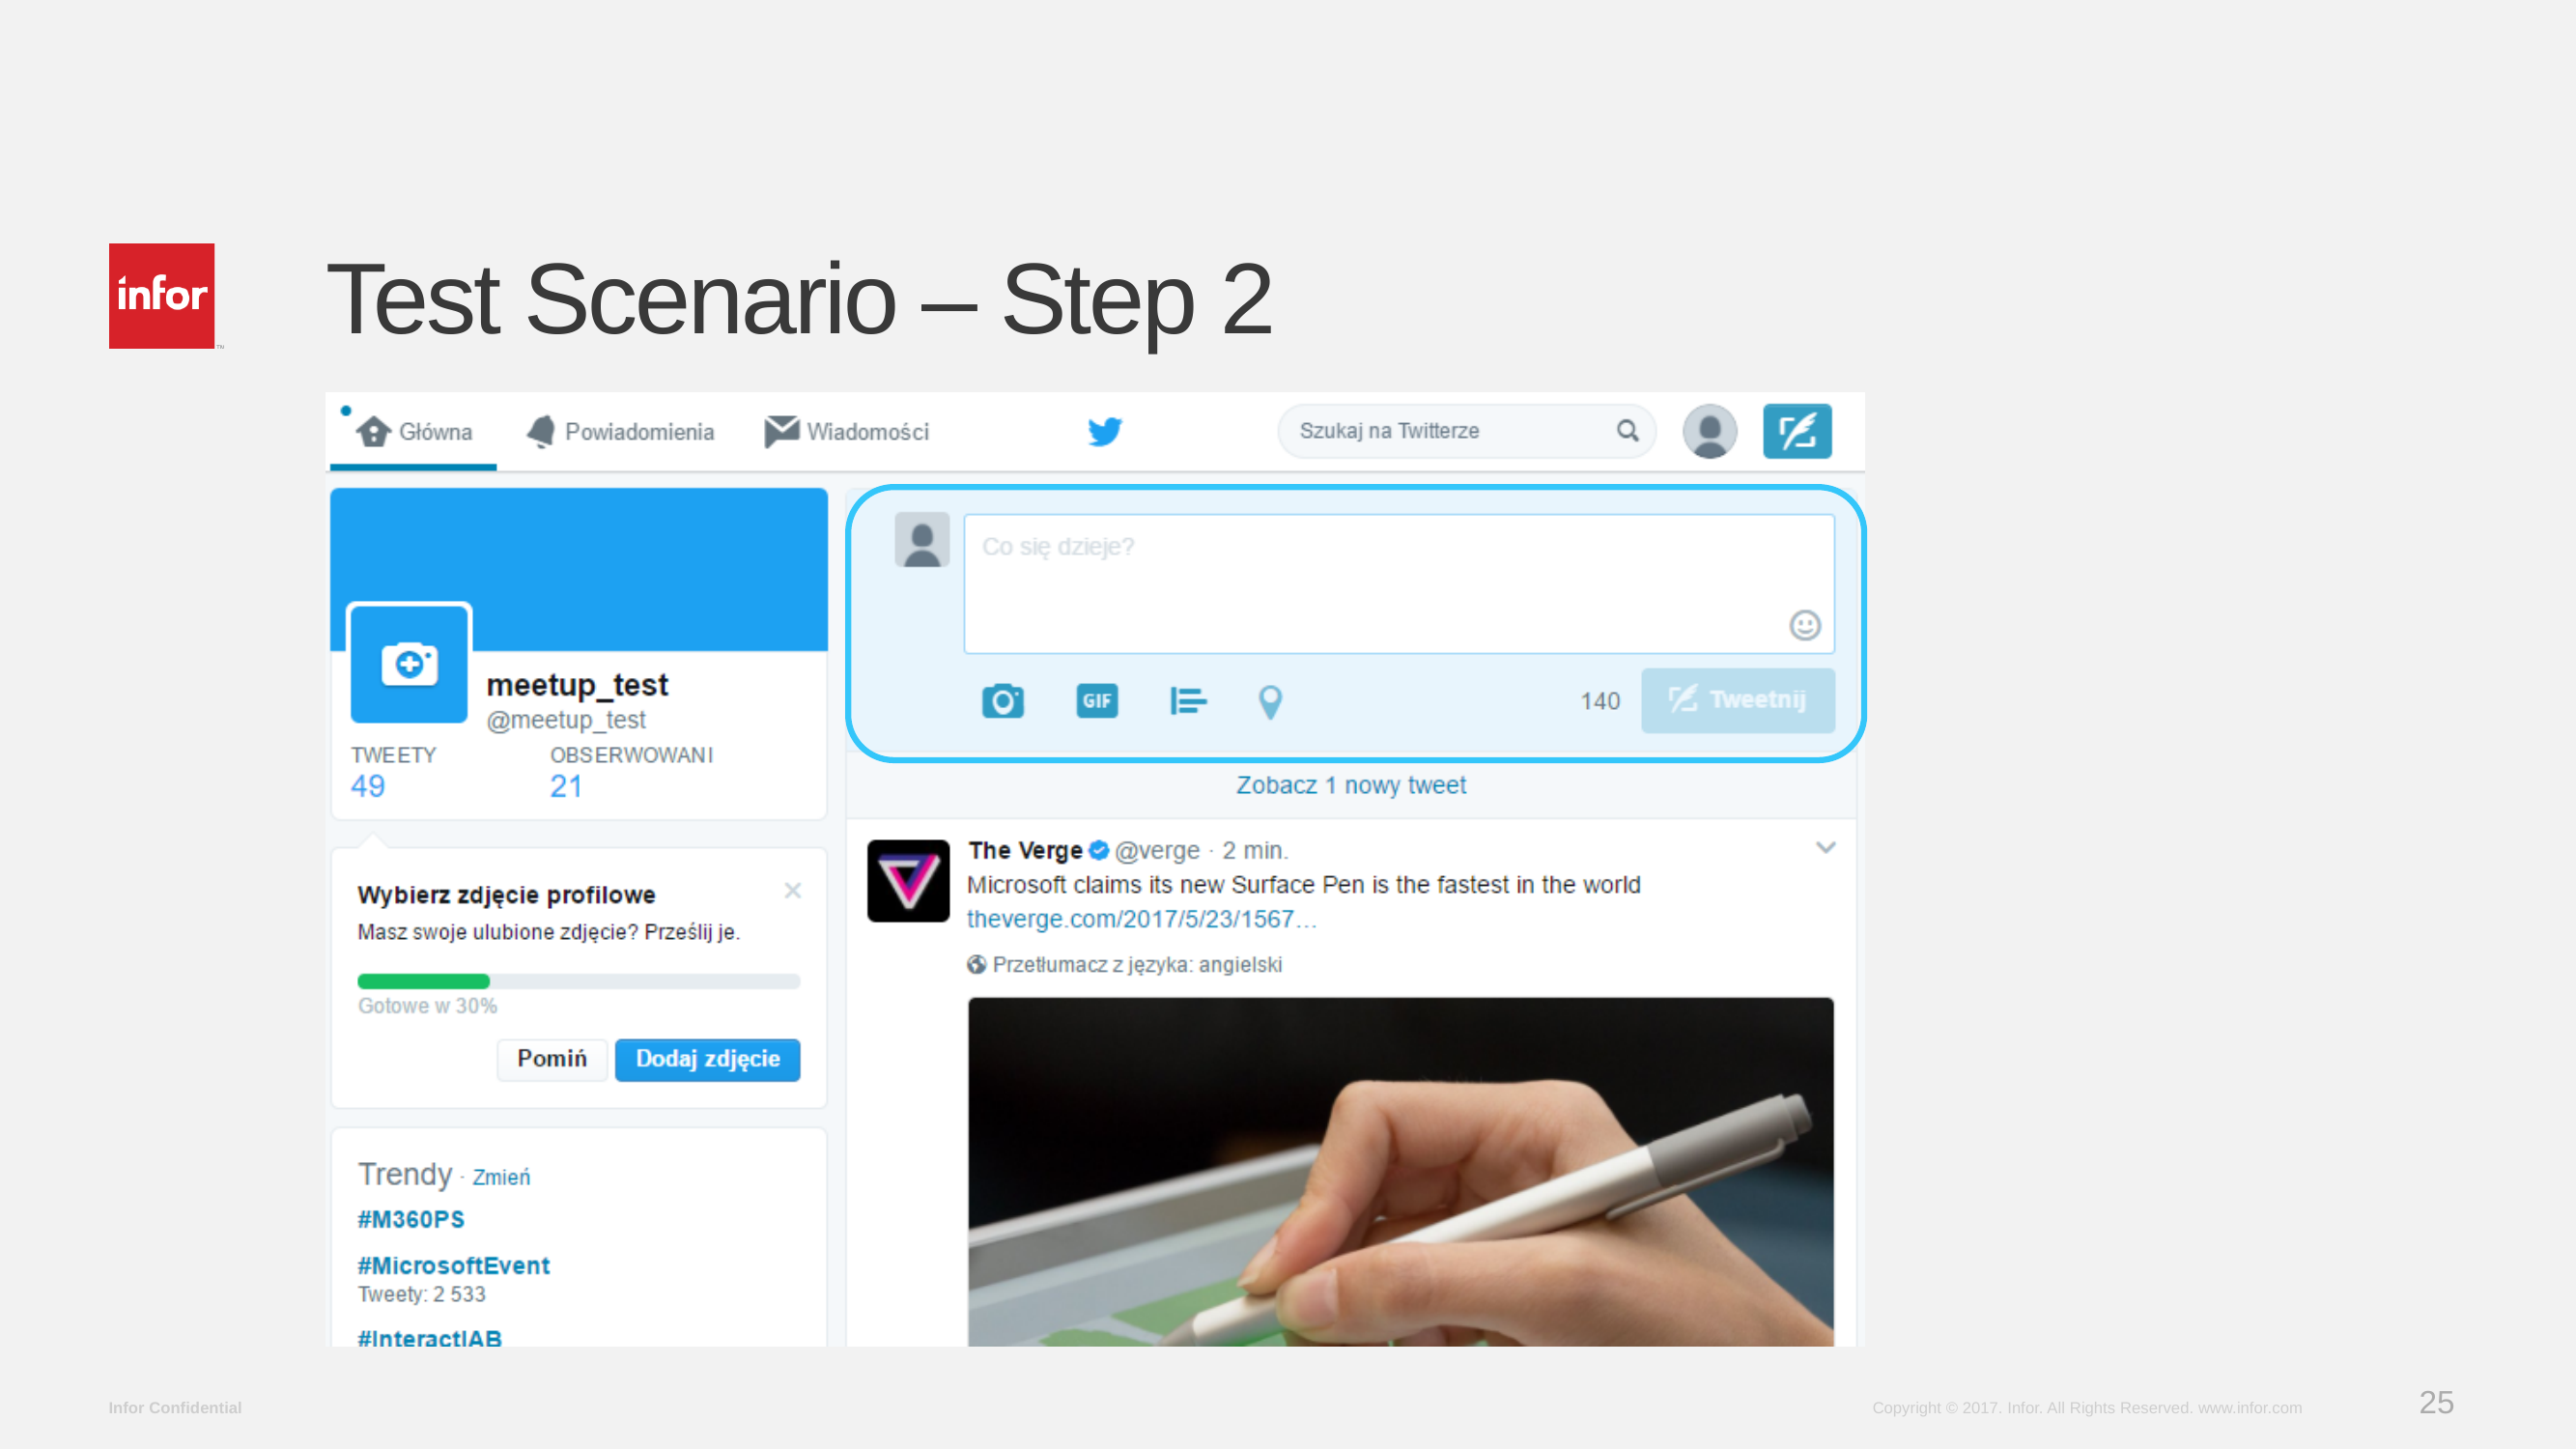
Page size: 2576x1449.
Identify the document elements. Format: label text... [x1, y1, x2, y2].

picture [109, 243, 224, 349]
title Test Scenario – Step 2 [326, 75, 2299, 355]
picture [326, 391, 1865, 1347]
